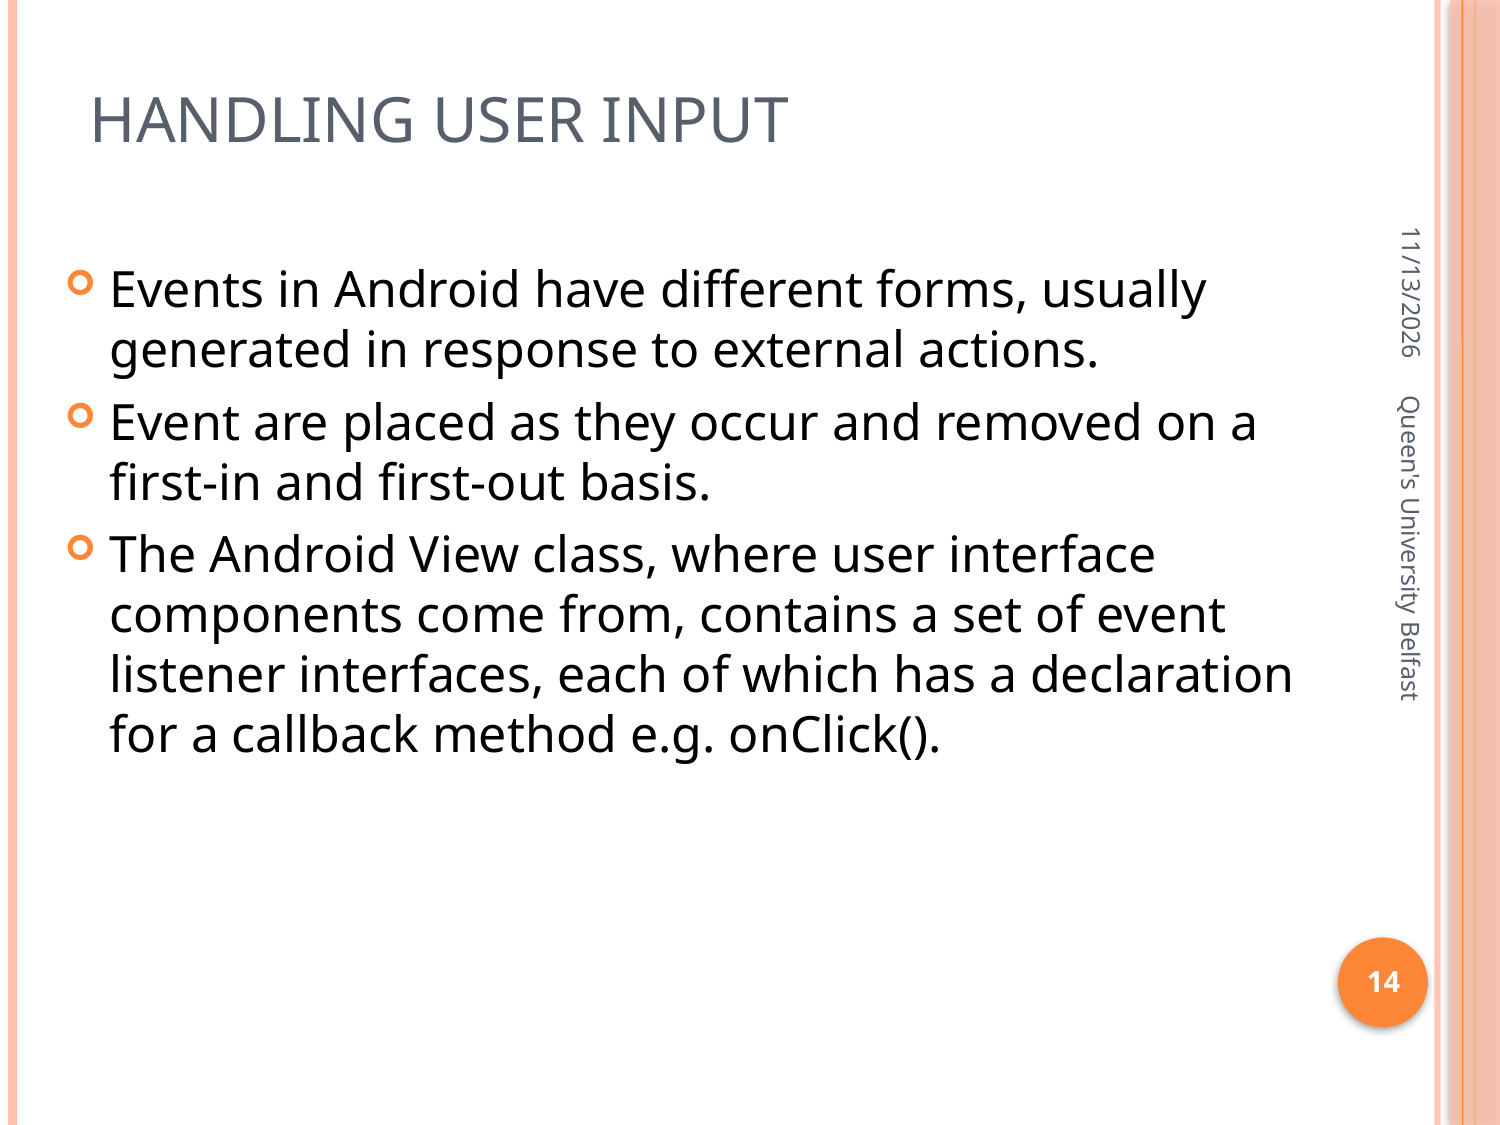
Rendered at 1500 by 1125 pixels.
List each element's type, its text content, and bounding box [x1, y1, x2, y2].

slide_number 14 [1333, 940, 1434, 1027]
footer Queen's University Belfast [1379, 380, 1440, 906]
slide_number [1378, 43, 1442, 374]
list Events in Android have different forms, usually generated in response to external actions. Event are placed as they occur and removed on a first-in and first-out basis. The Android View class, where user interface components come from, contains a set of event listener interfaces, each of which has a declaration for a callback method e.g. onClick(). [50, 249, 1325, 1062]
title Handling user input [75, 45, 1300, 163]
